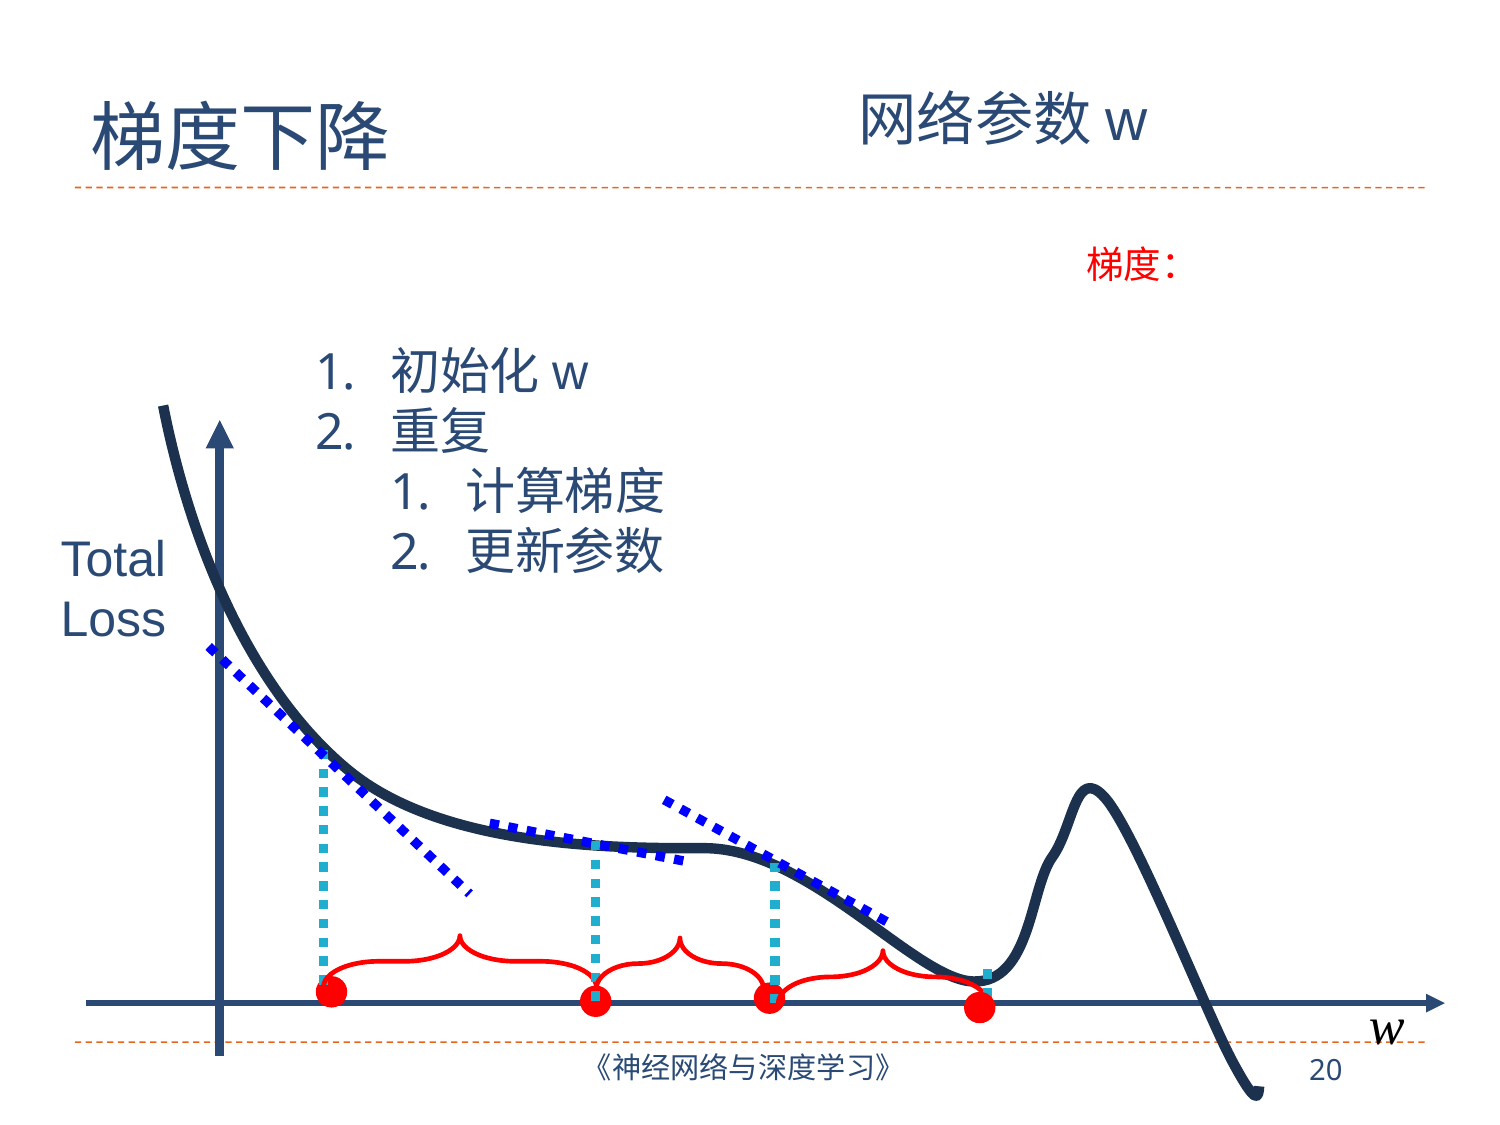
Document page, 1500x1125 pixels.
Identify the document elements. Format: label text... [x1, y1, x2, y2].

text_box [600, 937, 765, 990]
text_box [328, 934, 590, 987]
text_box [161, 405, 214, 580]
text_box [963, 990, 982, 1002]
text_box [600, 990, 614, 1002]
text_box [314, 981, 349, 1002]
text_box [752, 980, 769, 1002]
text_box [489, 823, 658, 863]
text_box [663, 799, 888, 923]
text_box [780, 949, 982, 1002]
text_box [578, 987, 590, 1002]
text_box [964, 1016, 985, 1025]
text_box [884, 786, 1207, 1002]
text_box [1145, 1016, 1261, 1098]
text_box [780, 984, 785, 993]
title 梯度下降 [75, 24, 1425, 188]
text_box 网络参数w [843, 75, 1488, 160]
text_box [226, 444, 797, 832]
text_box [1359, 1008, 1414, 1058]
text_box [208, 646, 470, 895]
